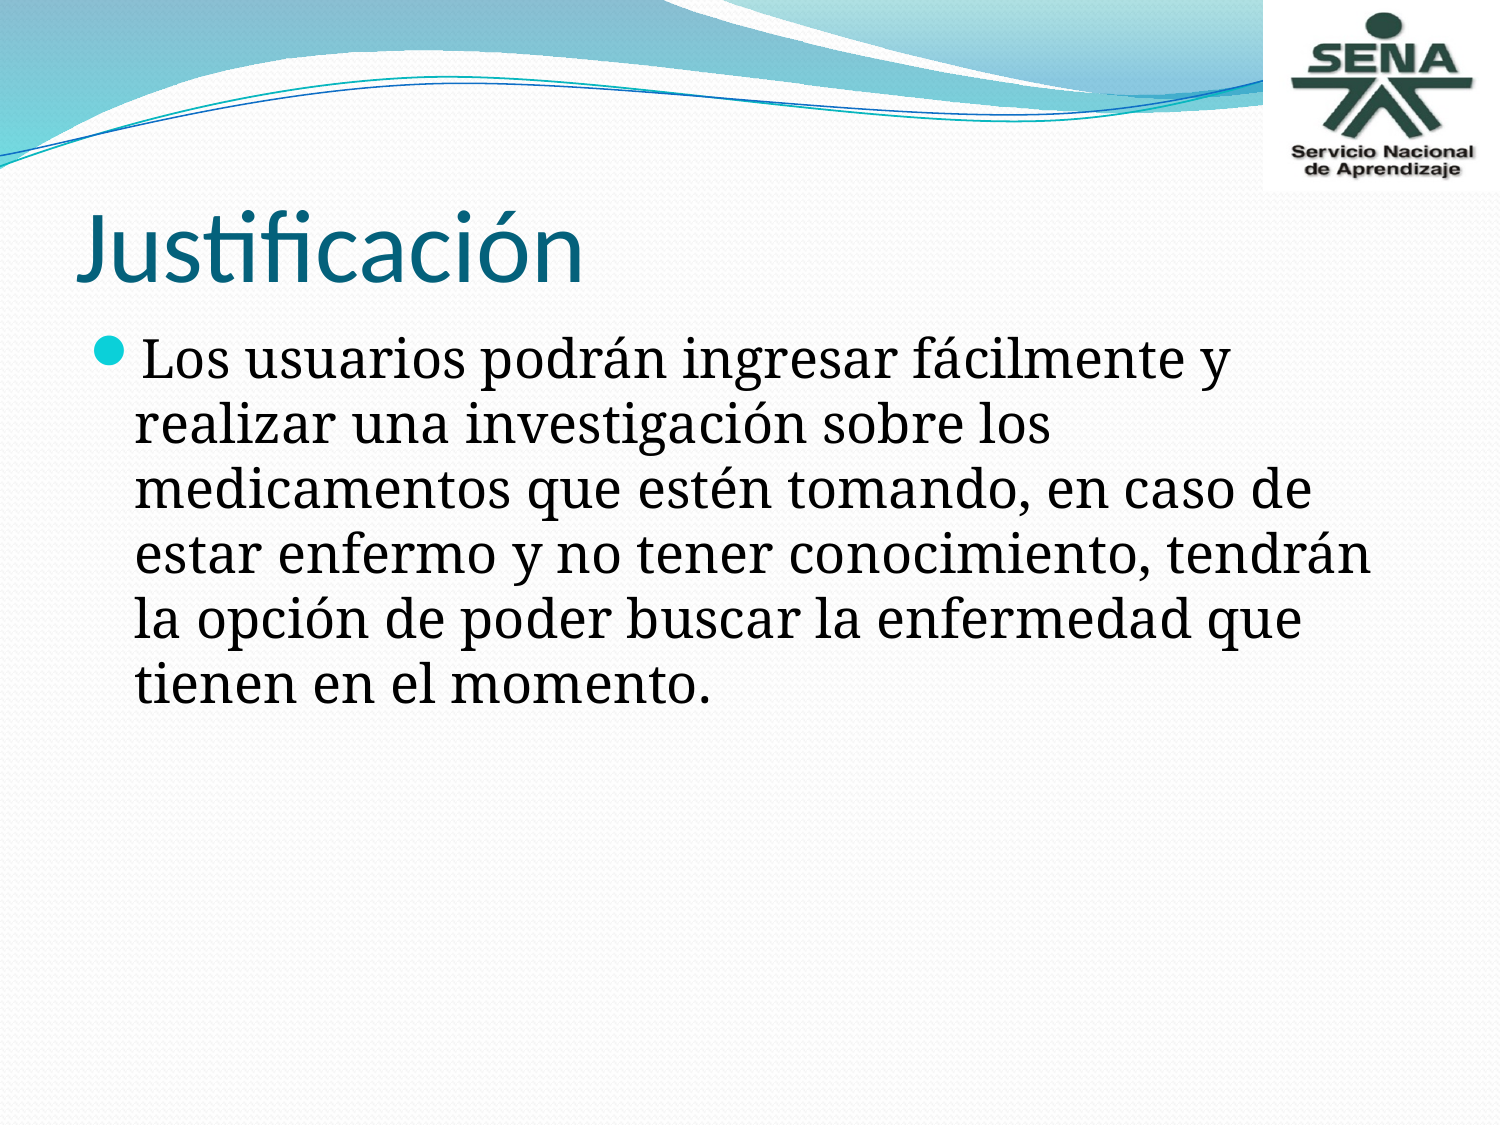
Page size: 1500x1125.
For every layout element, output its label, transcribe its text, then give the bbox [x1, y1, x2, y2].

title Justificación [75, 115, 1425, 303]
picture [1263, 0, 1500, 191]
list Los usuarios podrán ingresar fácilmente y realizar una investigación sobre los medicamentos que estén tomando, en caso de estar enfermo y no tener conocimiento, tendrán la opción de poder buscar la enfermedad que tienen en el momento. [75, 317, 1425, 1038]
